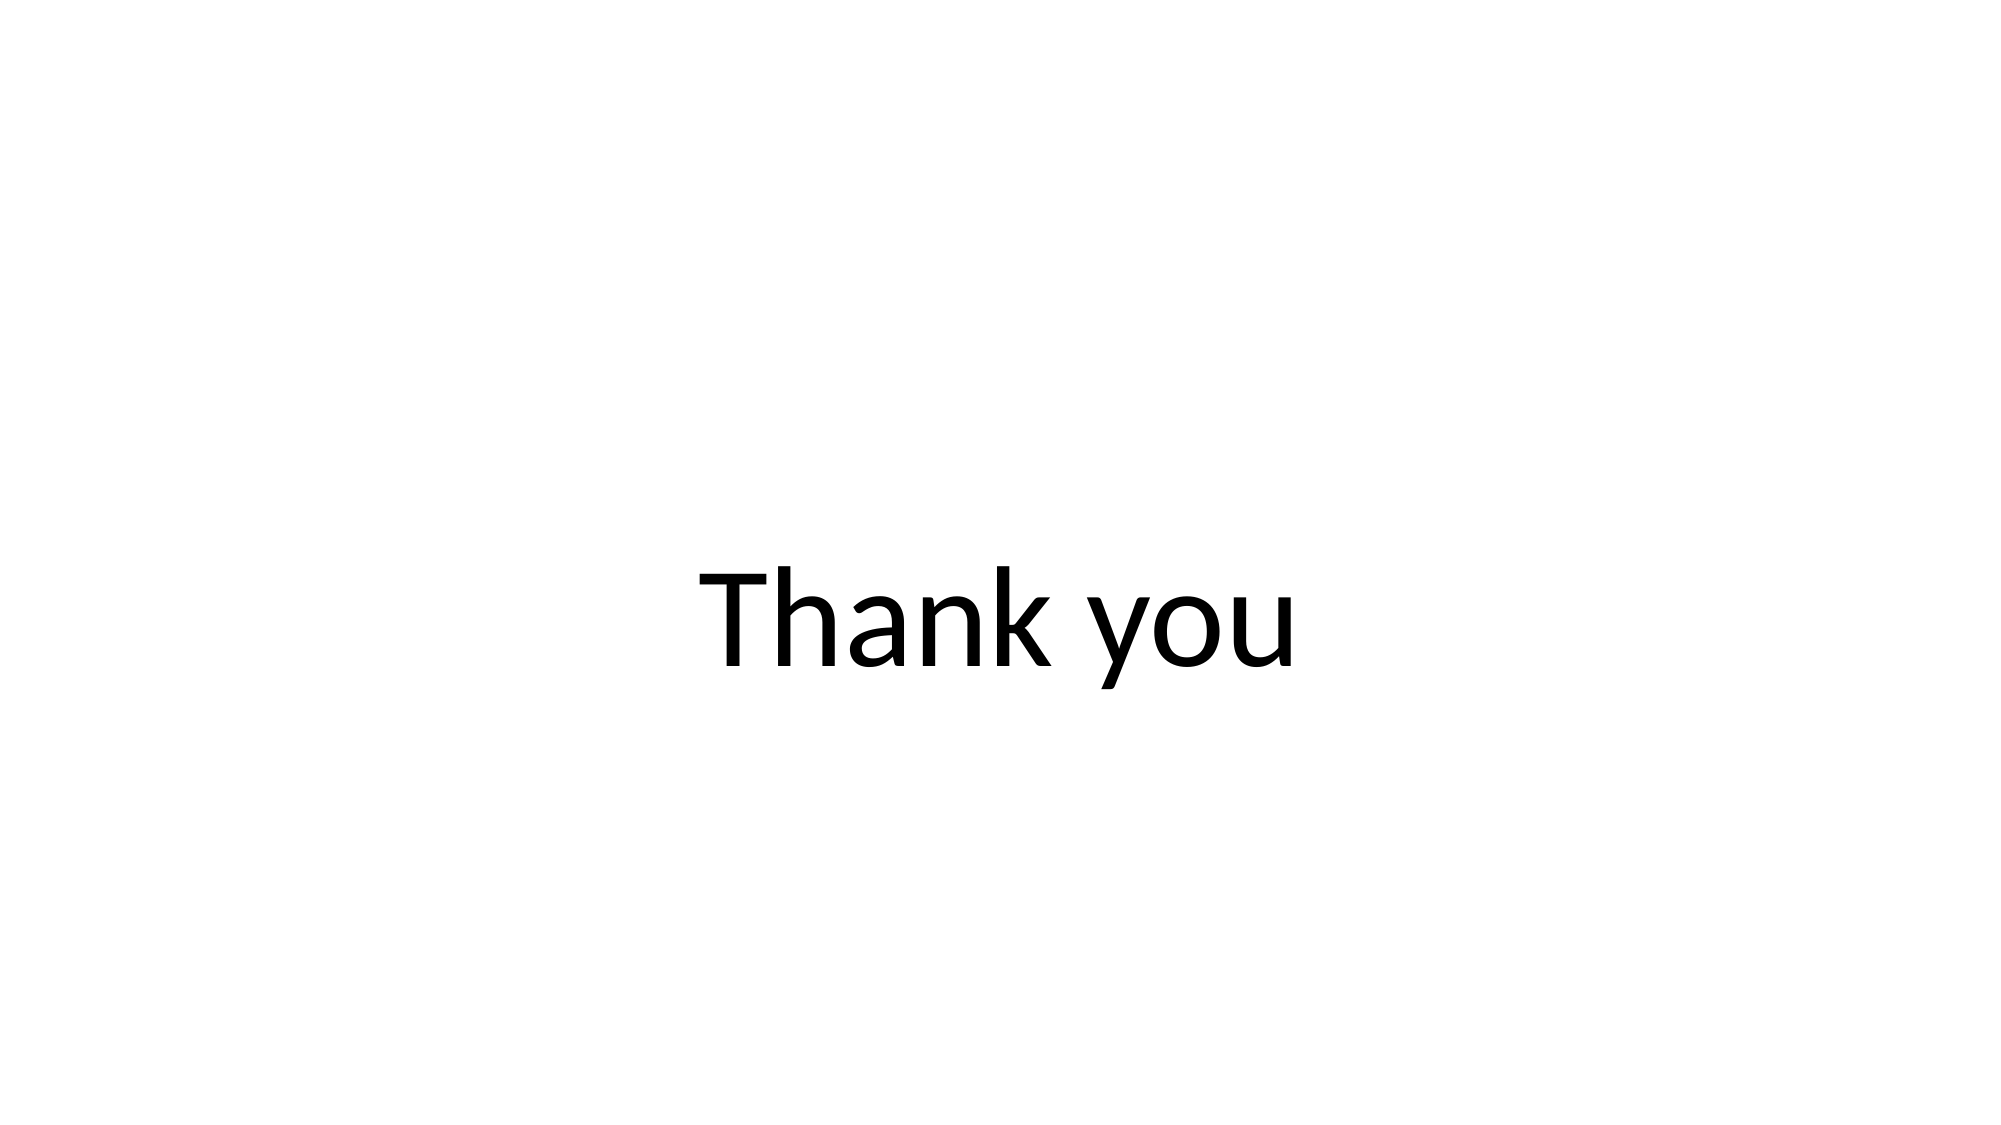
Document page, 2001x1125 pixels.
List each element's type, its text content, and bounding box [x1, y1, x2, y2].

title Thank you [99, 514, 1900, 703]
